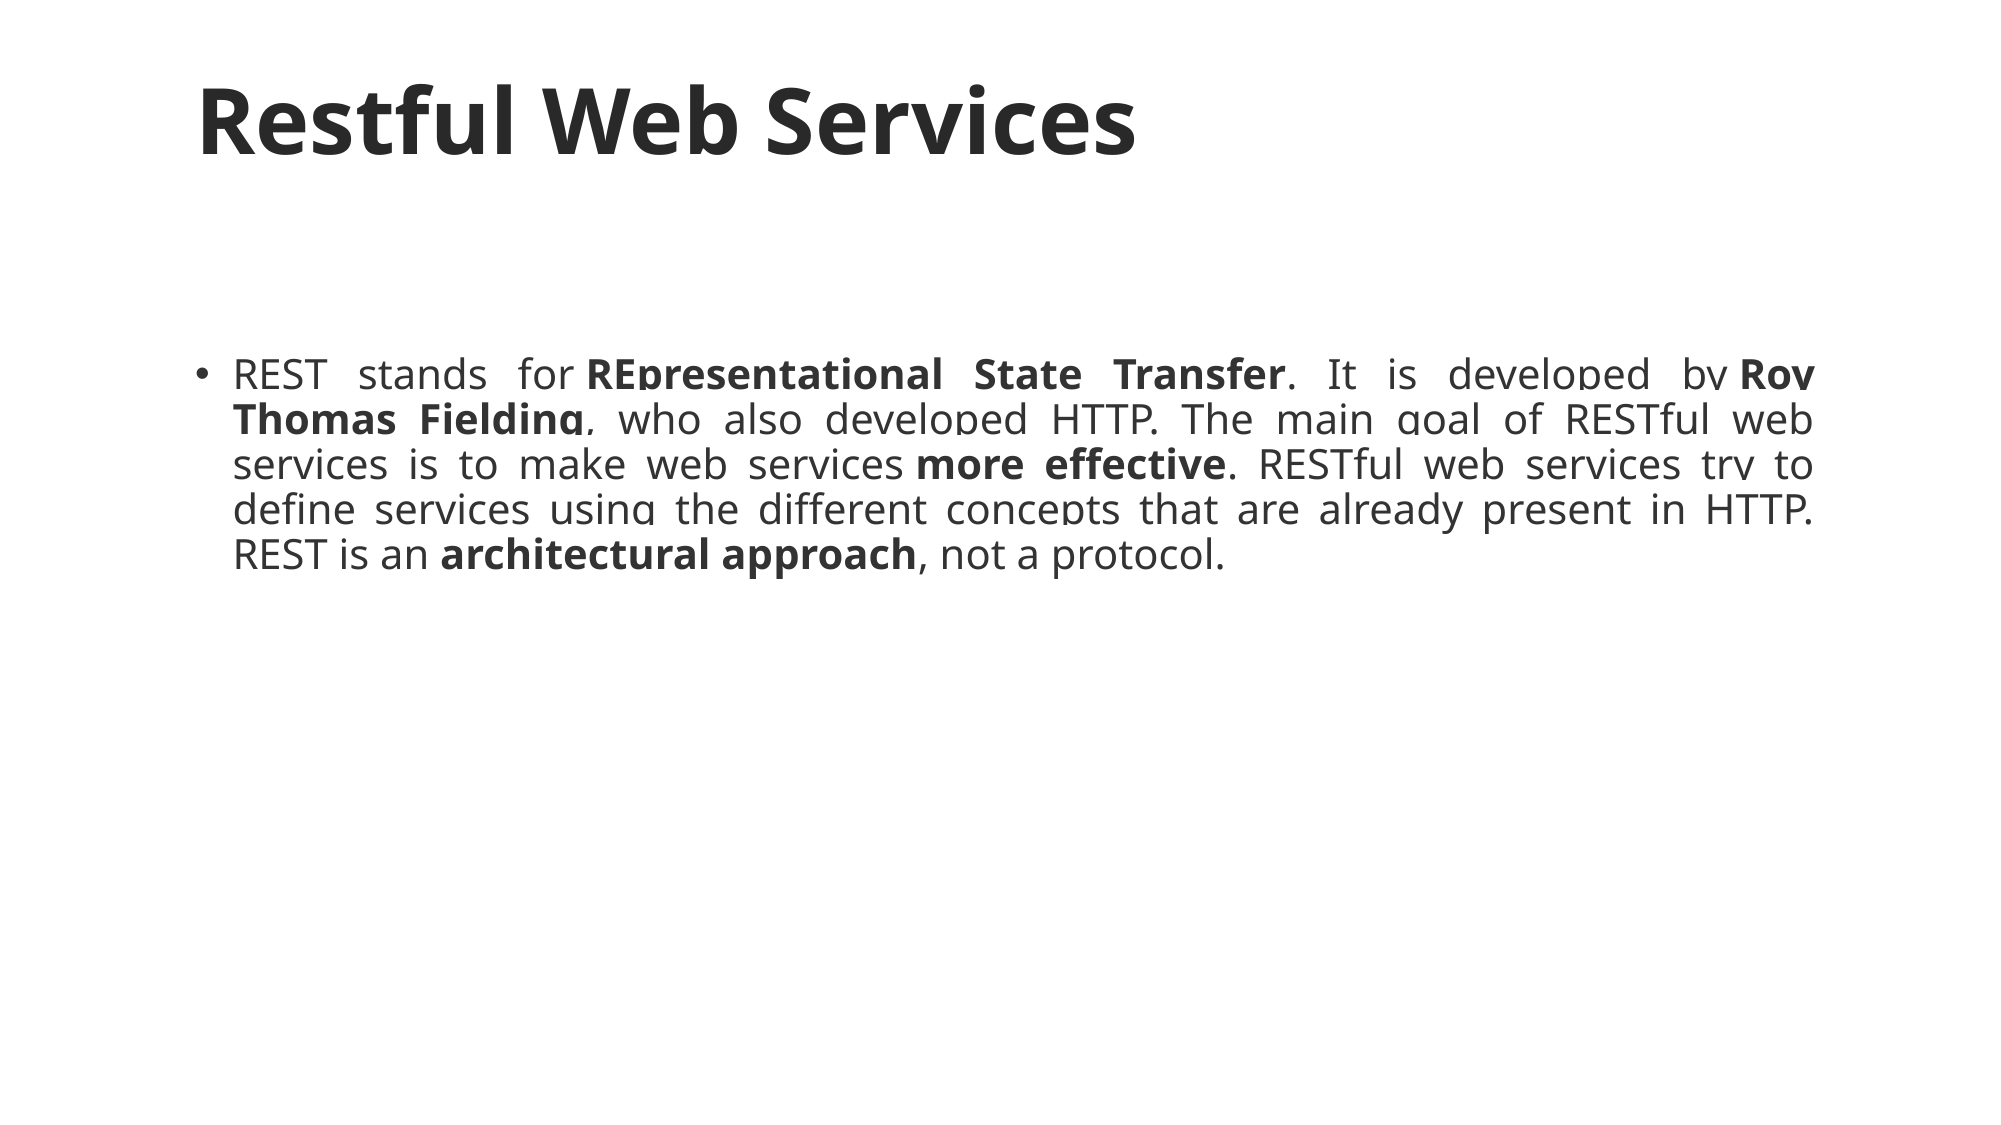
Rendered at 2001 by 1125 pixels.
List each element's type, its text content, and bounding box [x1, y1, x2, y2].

title Restful Web Services [180, 47, 1830, 204]
list REST stands for REpresentational State Transfer. It is developed by Roy Thomas Fielding, who also developed HTTP. The main goal of RESTful web services is to make web services more effective. RESTful web services try to define services using the different concepts that are already present in HTTP. REST is an architectural approach, not a protocol. [180, 345, 1830, 1044]
